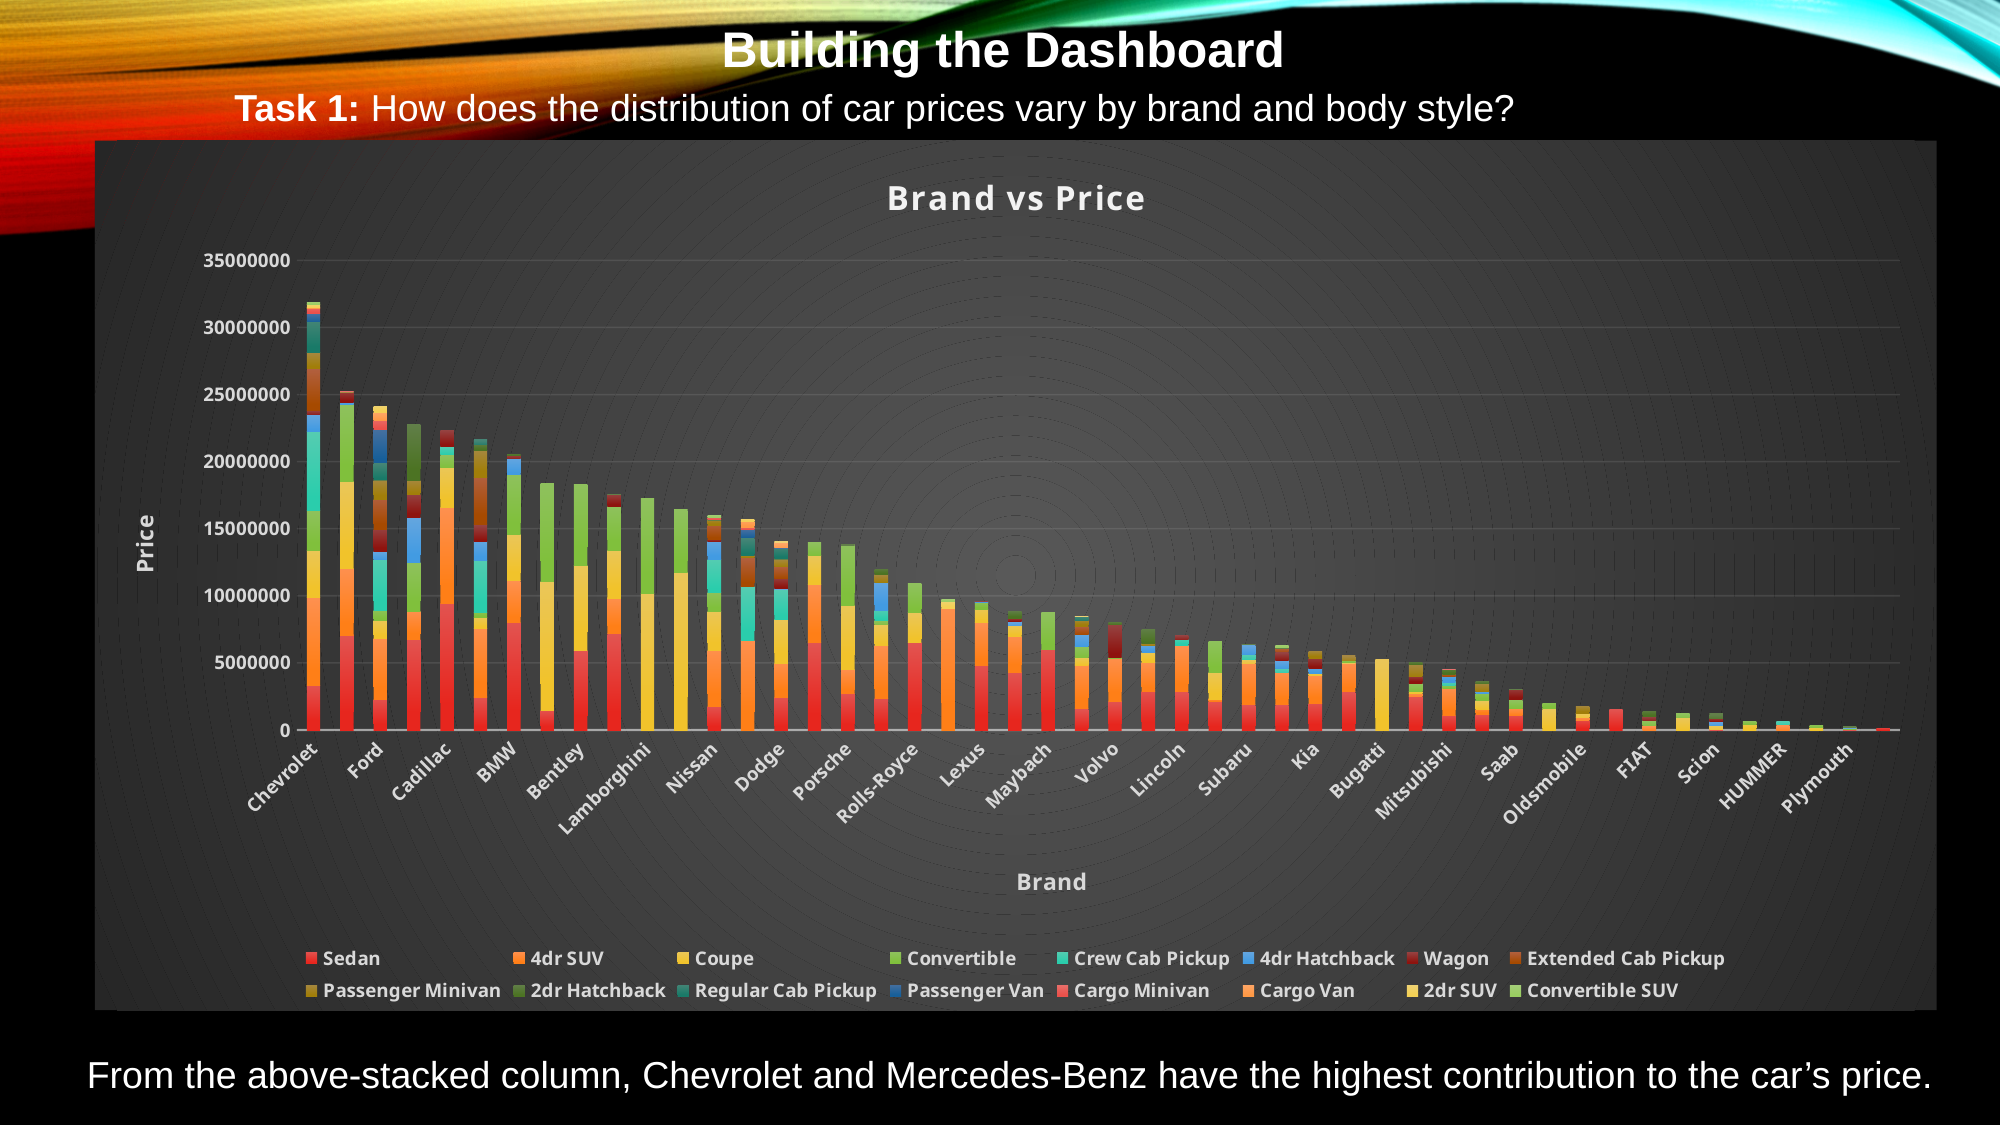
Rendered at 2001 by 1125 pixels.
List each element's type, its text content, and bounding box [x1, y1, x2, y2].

chart [94, 140, 1937, 1011]
picture [0, 0, 2000, 237]
text_box From the above-stacked column, Chevrolet and Mercedes-Benz have the highest contribution to the car’s price. [72, 1037, 2000, 1104]
text_box Building the Dashboard Task 1: How does the distribution of car prices vary by brand and body style? [219, 0, 1788, 137]
